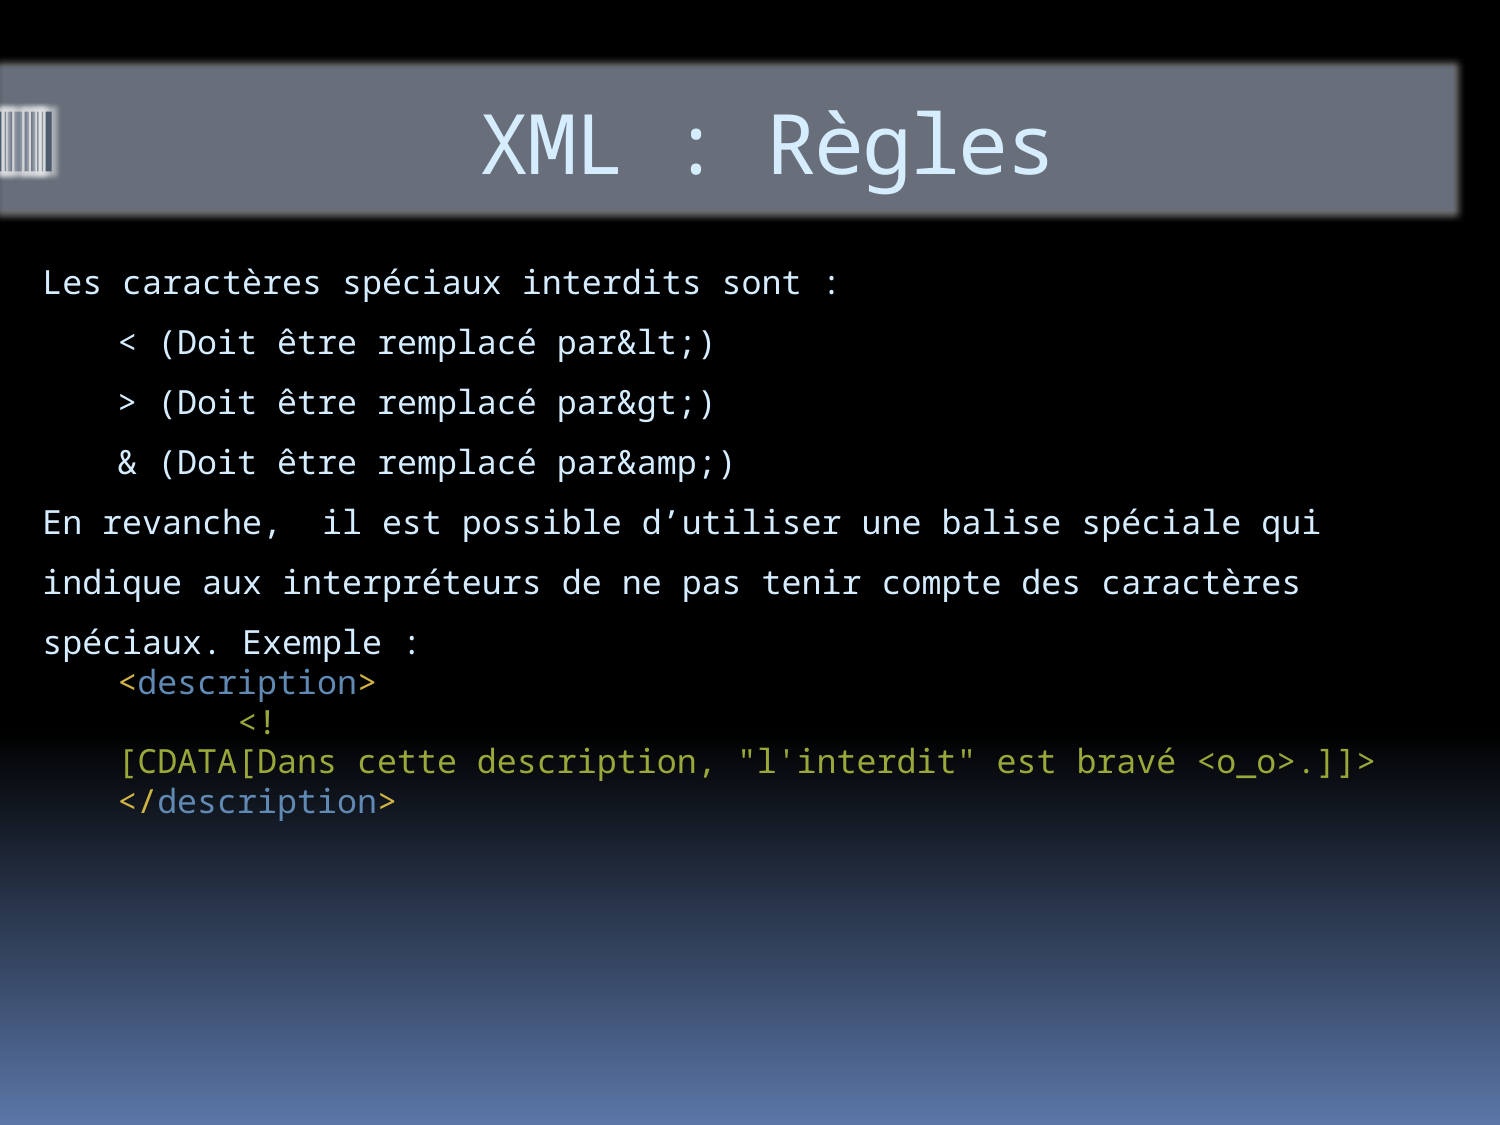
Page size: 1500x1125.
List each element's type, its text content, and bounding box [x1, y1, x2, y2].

text_box Les caractères spéciaux interdits sont : < (Doit être remplacé par&lt;) > (Doit être remplacé par&gt;) & (Doit être remplacé par&amp;) En revanche, il est possible d’utiliser une balise spéciale qui indique aux interpréteurs de ne pas tenir compte des caractères spéciaux. Exemple : <description> <![CDATA[Dans cette description, "l'interdit" est bravé <o_o>.]]> </description> [27, 234, 1454, 868]
title XML : Règles [82, 83, 1454, 234]
